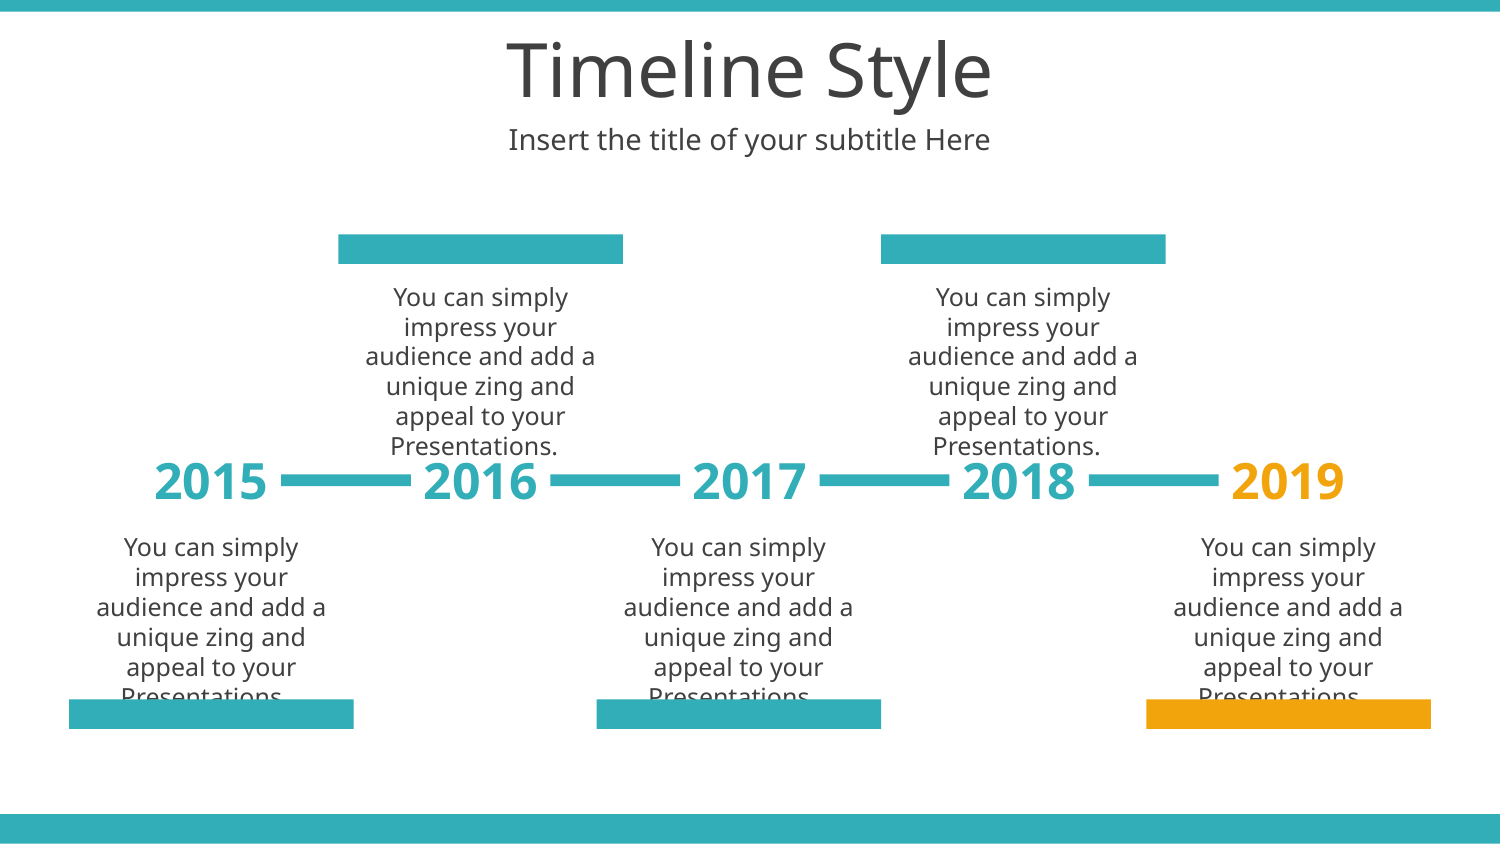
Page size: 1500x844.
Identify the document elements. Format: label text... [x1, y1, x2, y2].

text_box [548, 472, 682, 488]
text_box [68, 523, 354, 730]
list Timeline Style [0, 20, 1500, 114]
text_box 2017 [674, 442, 826, 518]
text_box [596, 523, 882, 730]
text_box [1087, 472, 1221, 488]
text_box 2019 [1212, 442, 1365, 518]
text_box [818, 472, 952, 488]
text_box 2018 [943, 480, 1095, 518]
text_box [338, 234, 624, 471]
text_box [279, 472, 413, 488]
text_box 2016 [404, 480, 557, 518]
text_box 2015 [135, 442, 288, 518]
list Insert the title of your subtitle Here [0, 114, 1500, 162]
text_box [1145, 523, 1432, 730]
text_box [880, 234, 1166, 471]
